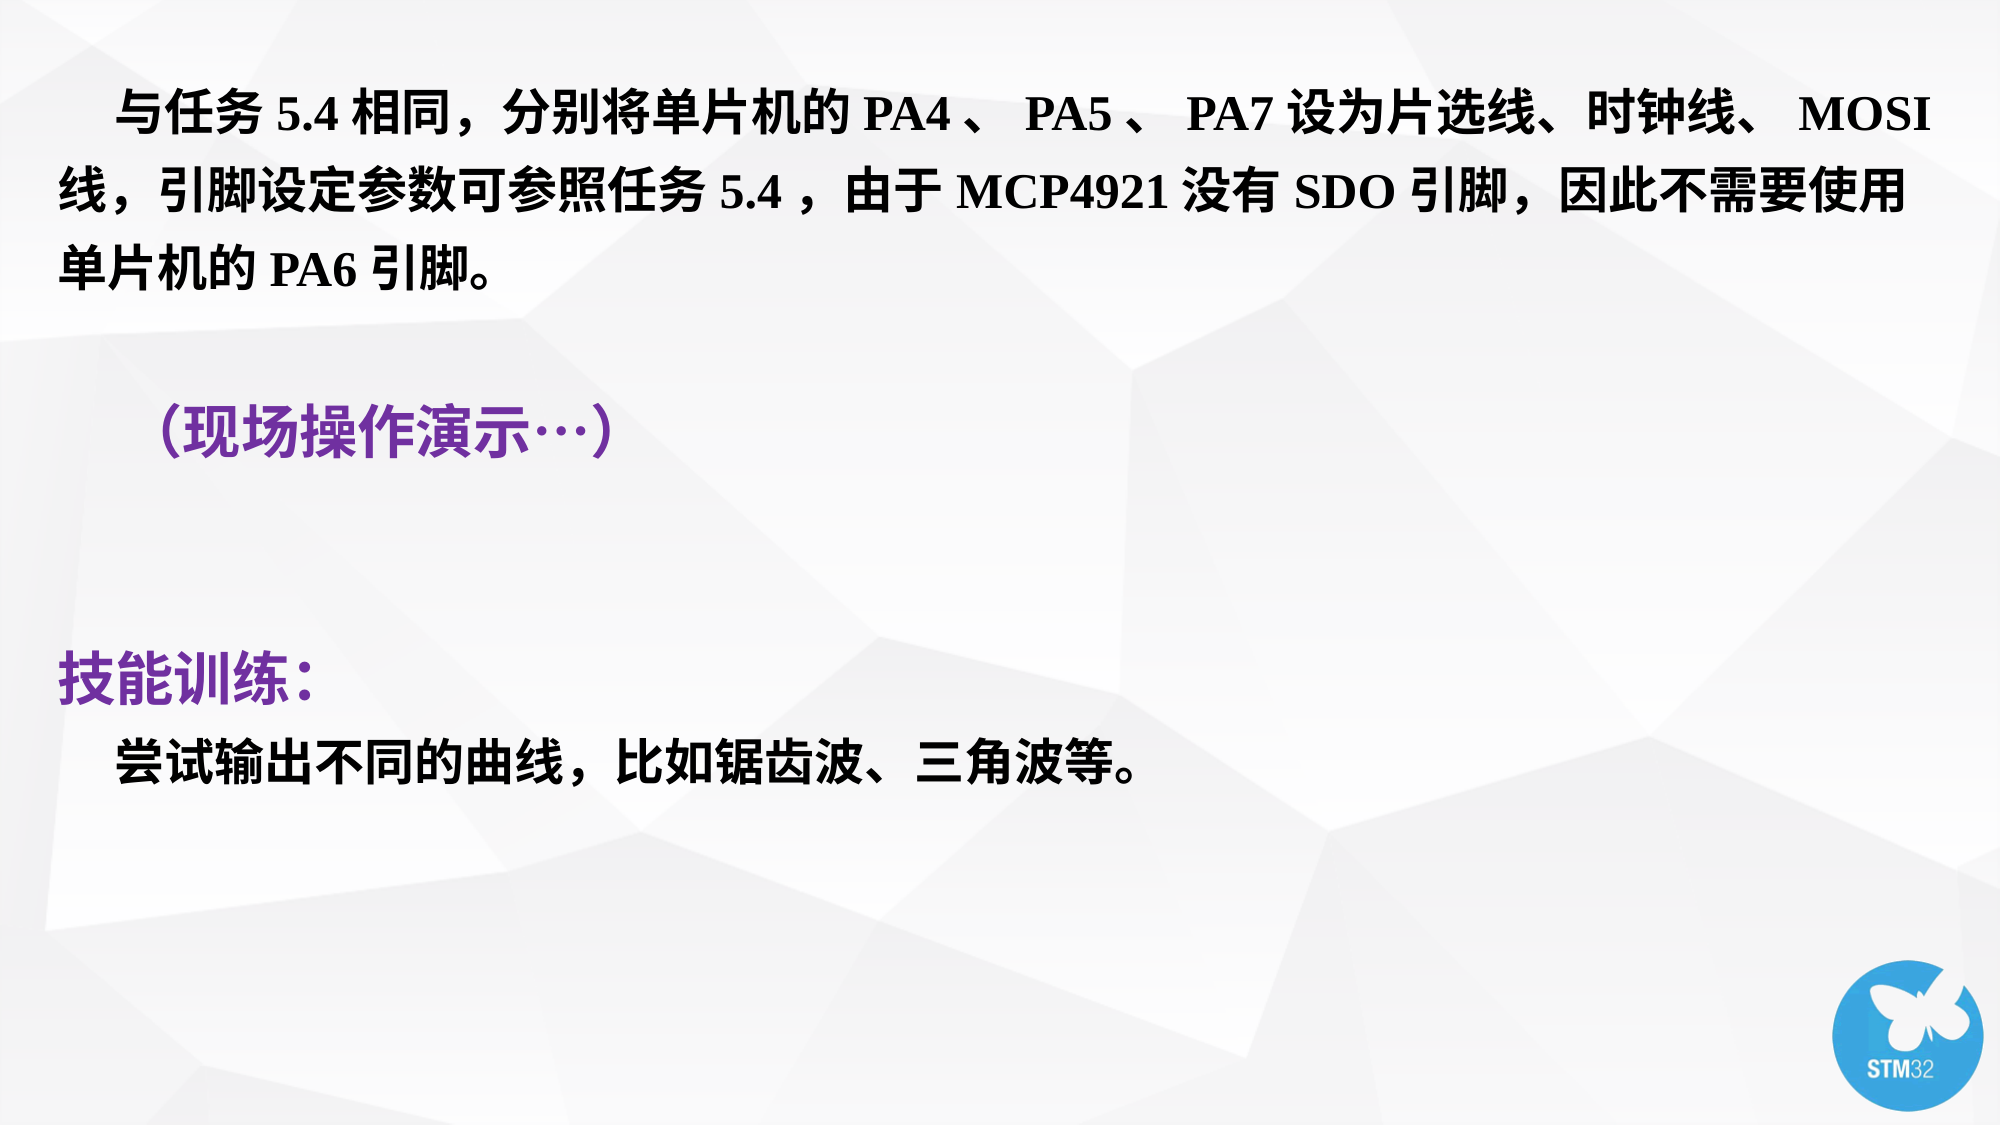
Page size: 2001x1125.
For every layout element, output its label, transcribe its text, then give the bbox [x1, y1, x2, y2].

picture [0, 0, 2000, 1125]
text_box 与任务5.4相同，分别将单片机的PA4、PA5、PA7设为片选线、时钟线、MOSI线，引脚设定参数可参照任务5.4，由于MCP4921没有SDO引脚，因此不需要使用单片机的PA6引脚。 （现场操作演示…） 技能训练： 尝试输出不同的曲线，比如锯齿波、三角波等。 [42, 55, 1958, 798]
